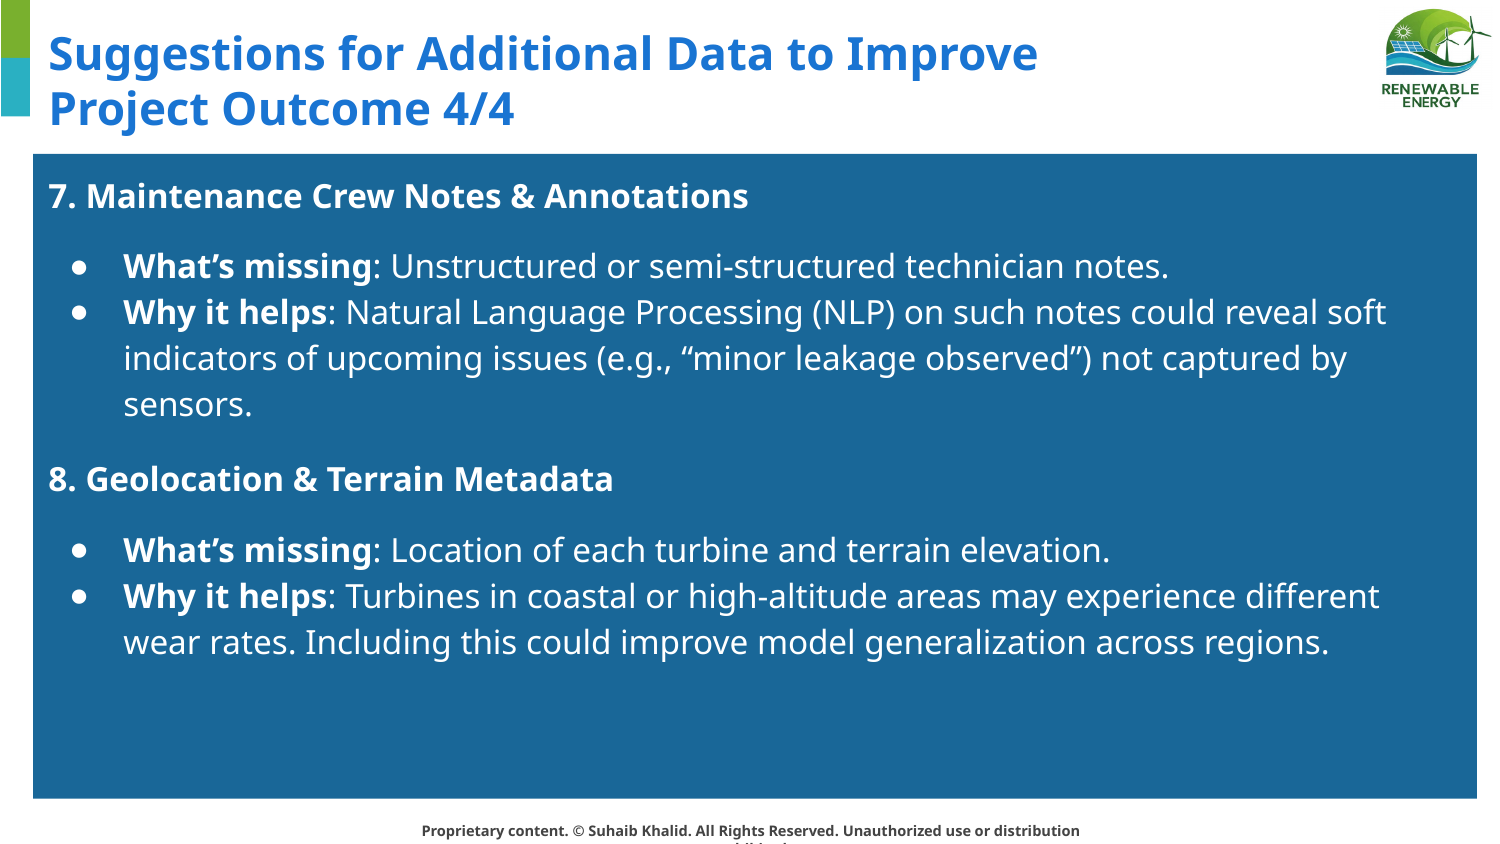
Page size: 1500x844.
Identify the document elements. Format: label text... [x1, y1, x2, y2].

title Suggestions for Additional Data to Improve Project Outcome 4/4 [33, 9, 1431, 142]
list 7. Maintenance Crew Notes & Annotations What’s missing: Unstructured or semi-structured technician notes. Why it helps: Natural Language Processing (NLP) on such notes could reveal soft indicators of upcoming issues (e.g., “minor leakage observed”) not captured by sensors. 8. Geolocation & Terrain Metadata What’s missing: Location of each turbine and terrain elevation. Why it helps: Turbines in coastal or high-altitude areas may experience different wear rates. Including this could improve model generalization across regions. [33, 153, 1477, 799]
text_box [668, 749, 1491, 810]
picture [1379, 6, 1493, 110]
